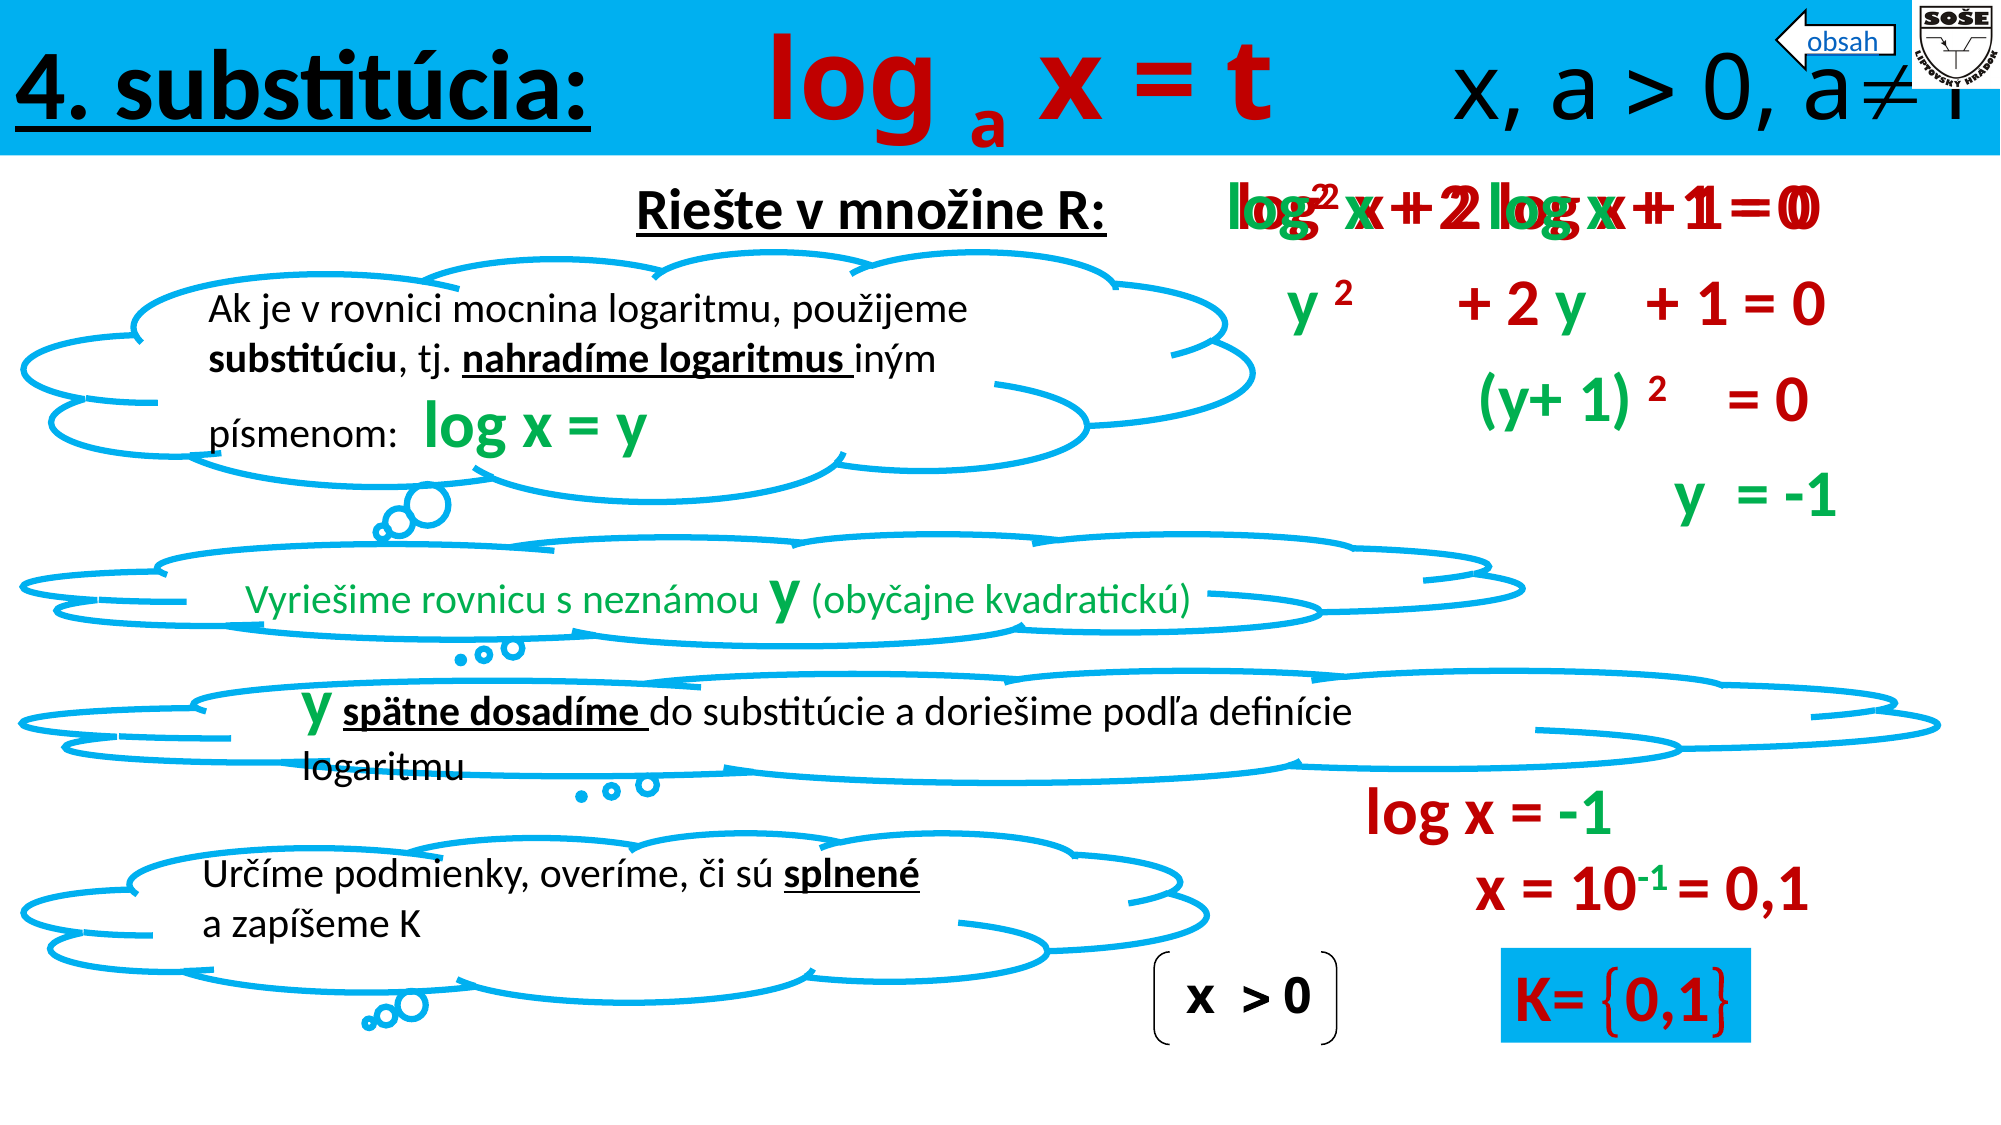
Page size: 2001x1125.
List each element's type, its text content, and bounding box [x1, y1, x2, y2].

text_box log2 x + 2 log x + 1 = 0 [1211, 155, 1827, 251]
text_box x = 10-1 = 0,1 [1461, 836, 1826, 932]
text_box Ak je v rovnici mocnina logaritmu, použijeme substitúciu, tj. nahradíme logaritmus iným písmenom: log x = y [22, 251, 1254, 541]
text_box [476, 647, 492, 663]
text_box Vyriešime rovnicu s neznámou y (obyčajne kvadratickú) [21, 533, 1524, 659]
title 4. substitúcia: log a x = t x, a  0, a1 [0, 0, 2000, 156]
picture [1912, 0, 2000, 89]
text_box Riešte v množine R: log2 x + 2 log x + 1 = 0 [1827, 155, 1837, 251]
text_box (y+ 1) 2 = 0 [1462, 347, 1825, 443]
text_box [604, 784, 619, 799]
text_box y 2 + 2 y + 1 = 0 [1272, 251, 1841, 347]
text_box Riešte v množine R: log2 x + 2 log x + 1 = 0 [621, 155, 1211, 251]
text_box y spätne dosadíme do substitúcie a doriešime podľa definície logaritmu [20, 669, 1940, 796]
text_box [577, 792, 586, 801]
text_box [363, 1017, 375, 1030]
text_box K= 0,1 [1500, 947, 1752, 1043]
text_box y = -1 [1659, 442, 1854, 538]
text_box obsah [1774, 7, 1896, 72]
text_box x  0 [1154, 951, 1337, 1045]
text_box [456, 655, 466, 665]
text_box Určíme podmienky, overíme, či sú splnené a zapíšeme K [22, 832, 1208, 1027]
text_box log x = -1 [1351, 760, 1629, 855]
